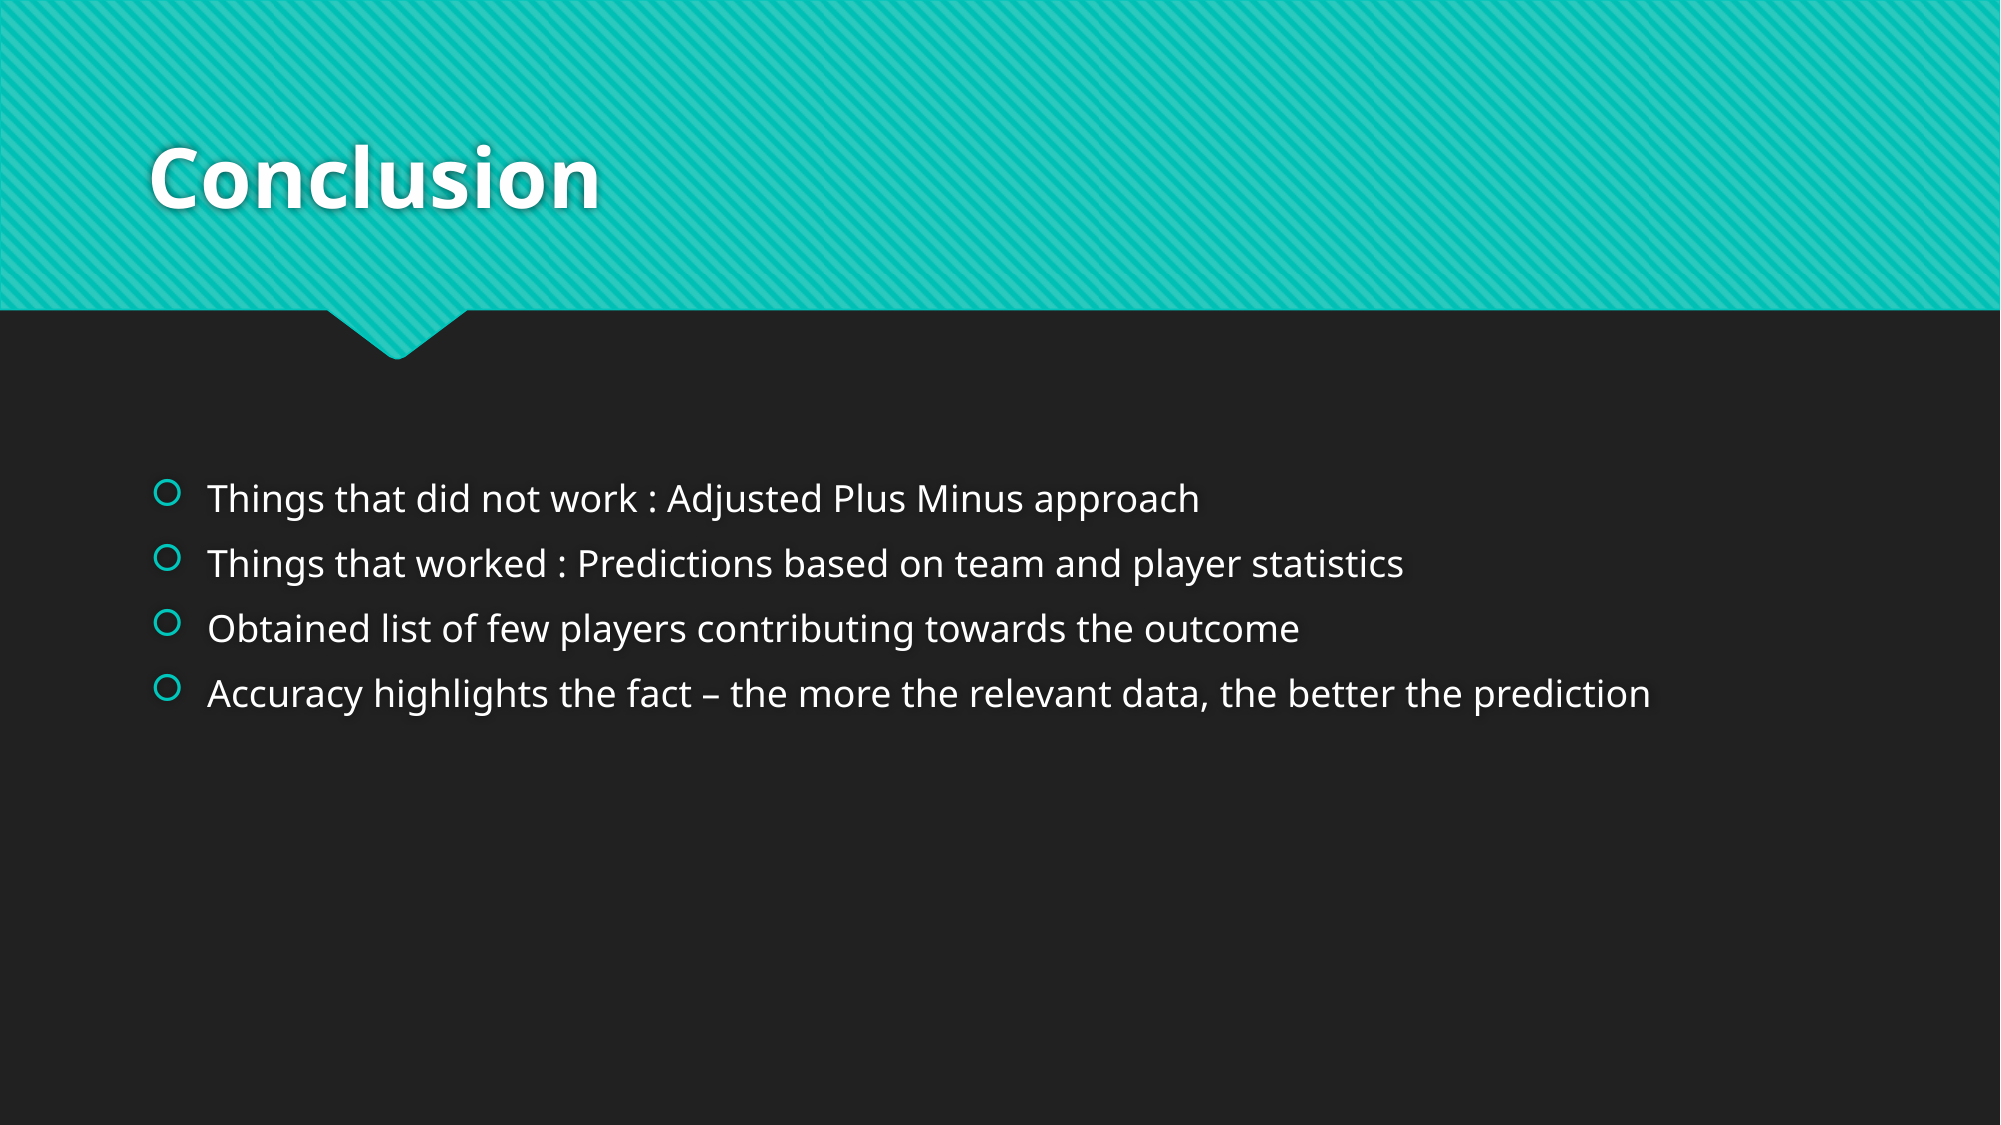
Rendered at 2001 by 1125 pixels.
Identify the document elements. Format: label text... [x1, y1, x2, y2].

list Things that did not work : Adjusted Plus Minus approach Things that worked : Predictions based on team and player statistics Obtained list of few players contributing towards the outcome Accuracy highlights the fact – the more the relevant data, the better the prediction [135, 264, 1868, 861]
title Conclusion [132, 73, 1868, 233]
